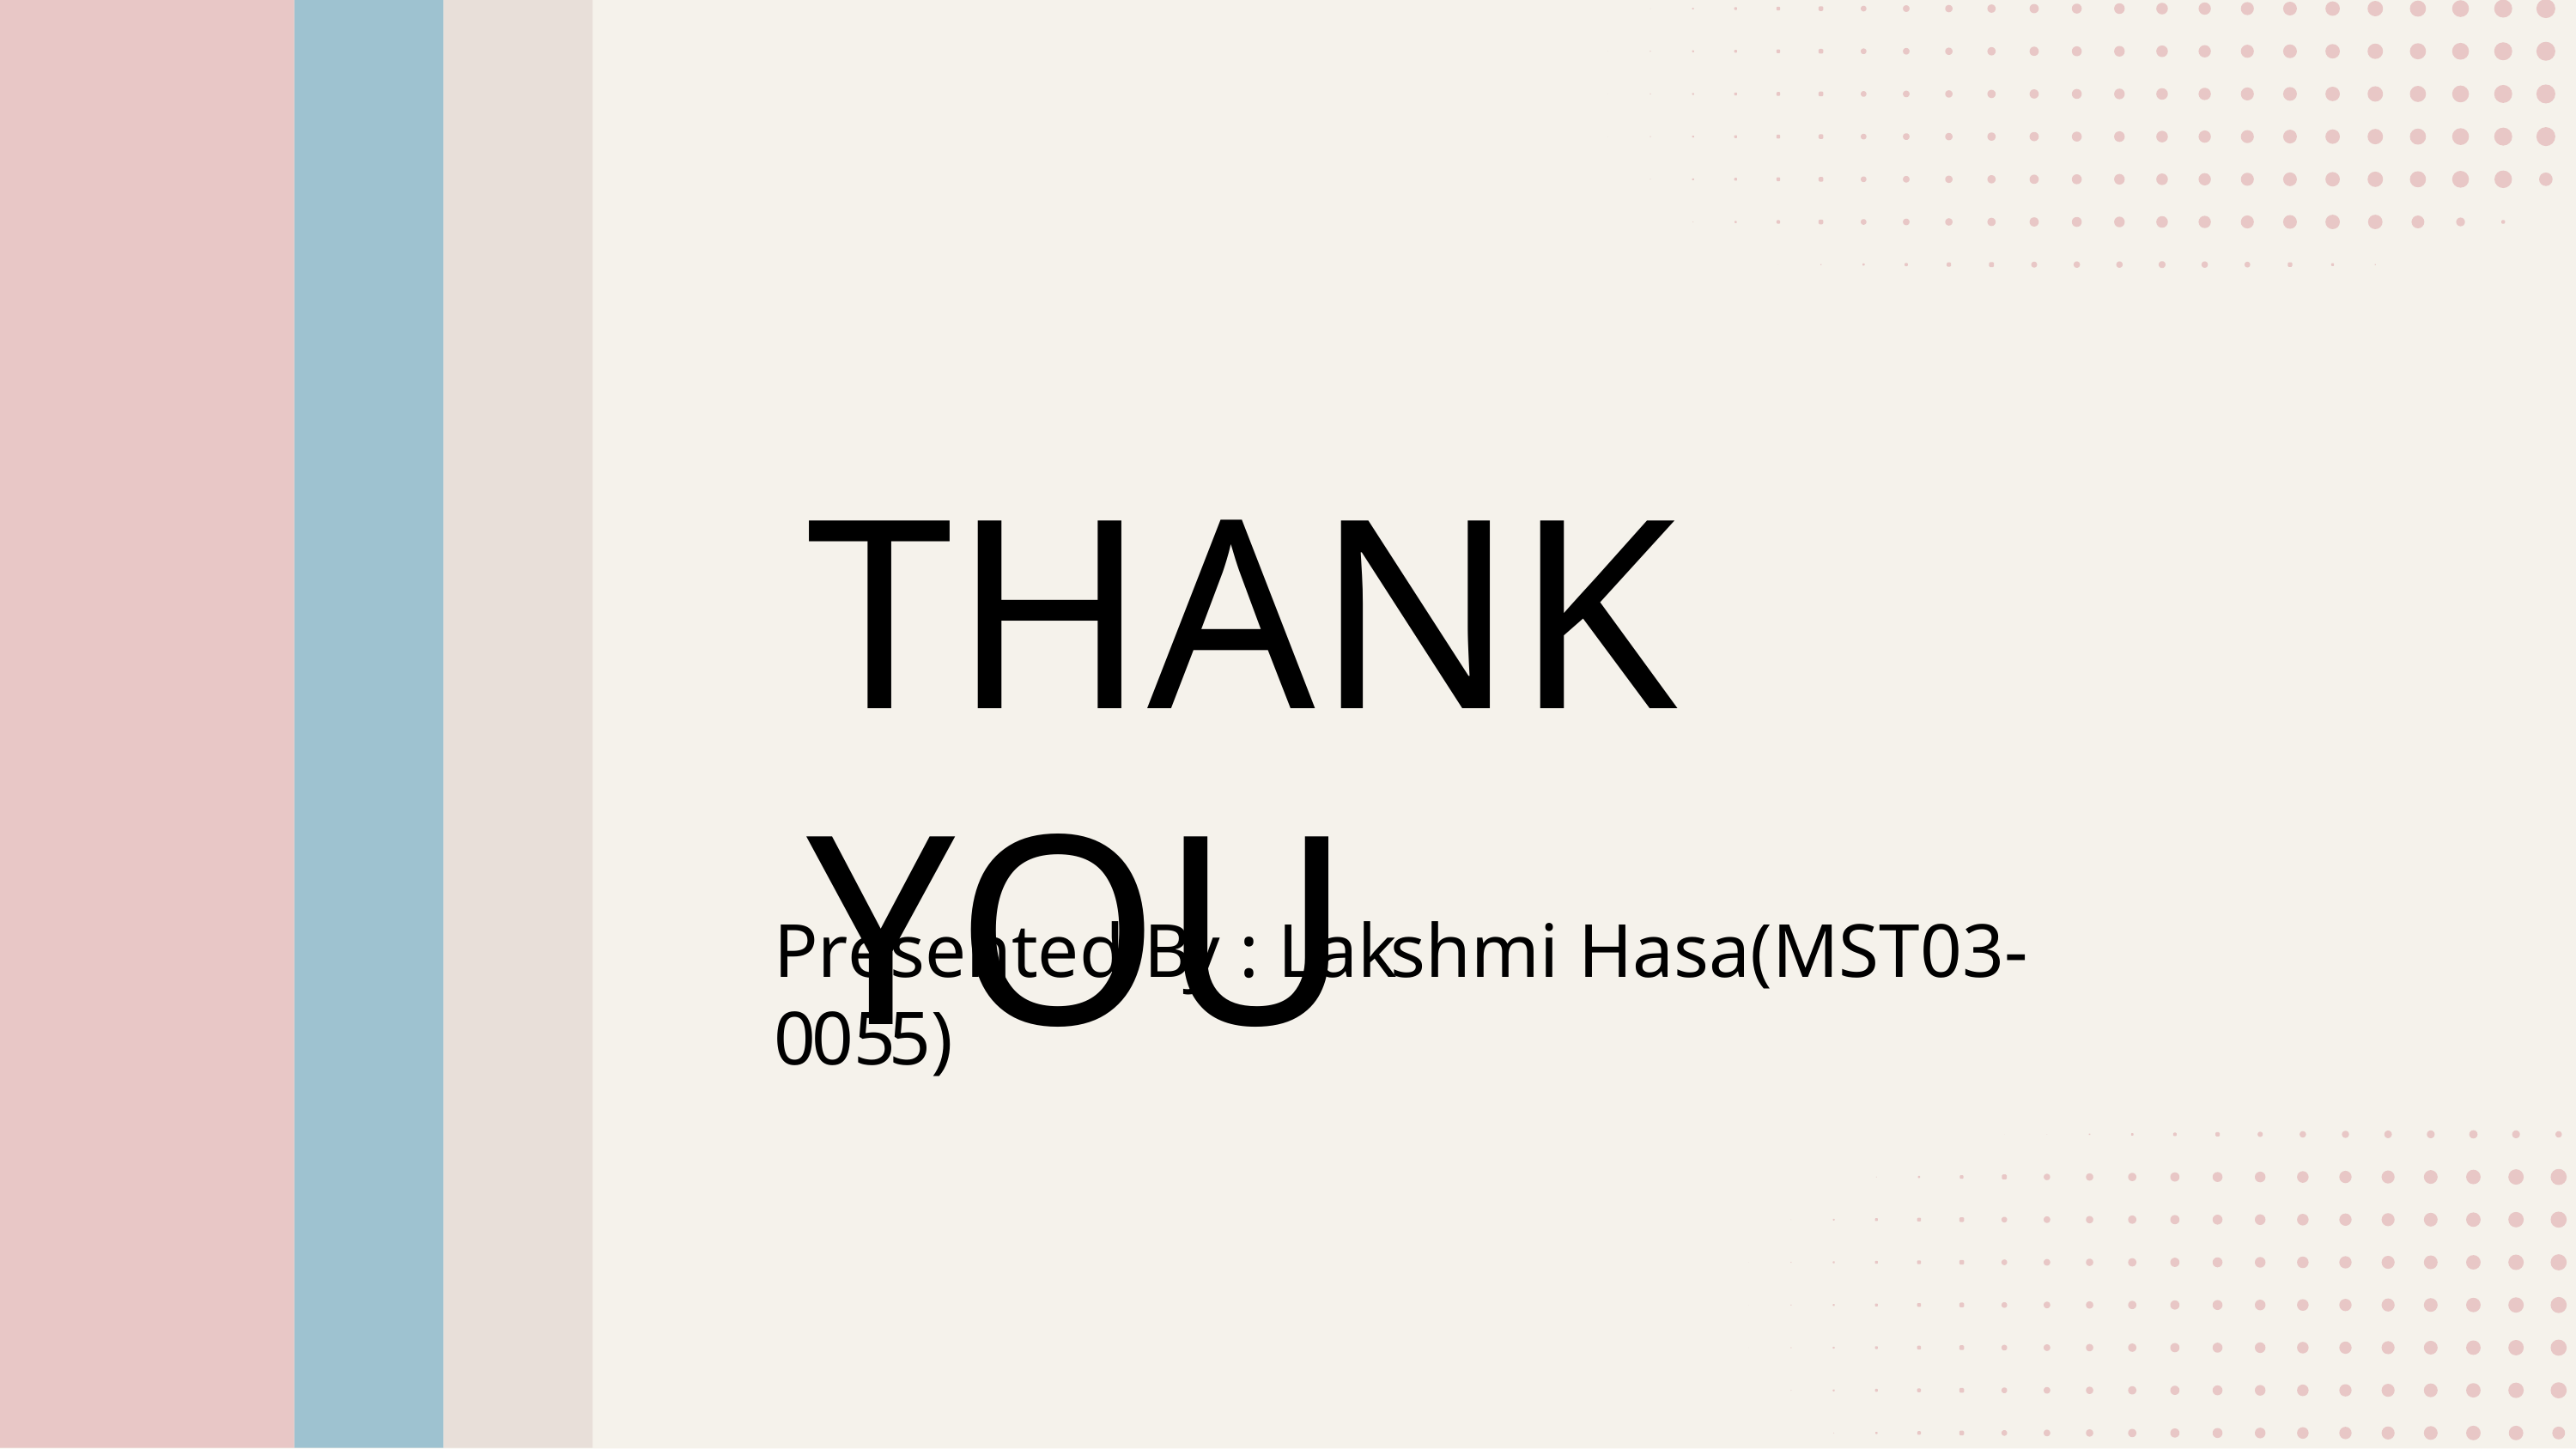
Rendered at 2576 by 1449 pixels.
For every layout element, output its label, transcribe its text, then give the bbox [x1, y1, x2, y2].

text_box [2212, 1428, 2223, 1439]
text_box [2255, 1428, 2266, 1439]
text_box [2029, 46, 2039, 57]
text_box [1987, 89, 1996, 99]
text_box [597, 0, 2576, 1449]
text_box [2240, 215, 2254, 229]
text_box [2550, 1211, 2567, 1228]
text_box [2086, 1343, 2093, 1352]
text_box [2550, 1339, 2567, 1356]
text_box [2550, 1254, 2567, 1270]
text_box [1989, 262, 1995, 268]
text_box [2255, 1257, 2266, 1268]
text_box [2536, 84, 2555, 104]
text_box [2255, 1171, 2266, 1183]
text_box [1903, 175, 1910, 183]
text_box [2156, 45, 2168, 58]
text_box Presented By : Lakshmi Hasa(MST03-0055) [771, 901, 2136, 1080]
text_box [2255, 1385, 2266, 1396]
text_box [2170, 1343, 2180, 1353]
text_box [2282, 44, 2297, 58]
text_box [2325, 172, 2340, 187]
text_box [2381, 1255, 2395, 1270]
text_box [2170, 1258, 2180, 1267]
text_box [2128, 1343, 2137, 1352]
text_box [1818, 48, 1824, 54]
text_box [2044, 1258, 2050, 1266]
text_box [2212, 1172, 2223, 1182]
text_box [2044, 1386, 2050, 1394]
text_box [2325, 44, 2340, 59]
text_box [2494, 42, 2512, 61]
text_box [2384, 1131, 2392, 1138]
text_box [2555, 1131, 2562, 1138]
text_box [2423, 1255, 2438, 1270]
text_box [2086, 1429, 2093, 1437]
text_box [2086, 1258, 2093, 1266]
text_box [2212, 1257, 2223, 1268]
text_box [2029, 131, 2039, 142]
text_box [2325, 129, 2340, 144]
text_box [2212, 1215, 2223, 1225]
text_box [2409, 128, 2427, 145]
text_box [1987, 217, 1996, 227]
text_box [2367, 215, 2383, 229]
text_box [2539, 172, 2553, 186]
text_box [1861, 176, 1867, 183]
text_box [2244, 261, 2251, 268]
text_box [2550, 1296, 2567, 1313]
text_box [1861, 5, 1867, 12]
text_box [2494, 0, 2512, 18]
text_box [2044, 1173, 2050, 1180]
text_box [2409, 86, 2427, 102]
text_box [2255, 1214, 2266, 1226]
text_box [1945, 90, 1953, 98]
text_box [2240, 87, 2254, 100]
text_box [2198, 130, 2211, 143]
text_box [2297, 1171, 2309, 1183]
text_box [2508, 1169, 2524, 1185]
text_box [2536, 41, 2555, 61]
text_box [2198, 215, 2211, 228]
text_box [2297, 1384, 2309, 1397]
text_box [2114, 173, 2125, 185]
text_box [2156, 88, 2168, 100]
text_box [2128, 1258, 2137, 1267]
text_box [2071, 131, 2082, 142]
text_box [2423, 1170, 2438, 1185]
text_box [1987, 4, 1996, 13]
text_box [2073, 261, 2081, 268]
text_box [2114, 88, 2125, 100]
text_box [2029, 89, 2039, 99]
text_box [2198, 2, 2211, 15]
text_box [1987, 46, 1996, 56]
text_box [2550, 1382, 2567, 1399]
text_box [2002, 1174, 2008, 1179]
text_box [1861, 133, 1867, 140]
text_box [2427, 1130, 2435, 1138]
text_box [1945, 47, 1953, 56]
text_box [2339, 1256, 2352, 1269]
text_box [2466, 1297, 2481, 1313]
text_box [2282, 87, 2297, 101]
text_box [1959, 1259, 1965, 1265]
text_box [2170, 1172, 2180, 1182]
text_box [1959, 1387, 1965, 1393]
text_box [2552, 1426, 2566, 1440]
text_box [2451, 128, 2470, 145]
text_box [2381, 1298, 2395, 1312]
text_box [1903, 47, 1910, 55]
text_box [2156, 215, 2168, 228]
text_box [2381, 1170, 2395, 1184]
text_box [2381, 1341, 2395, 1355]
text_box [2044, 1429, 2050, 1437]
text_box [1959, 1345, 1965, 1350]
text_box [2409, 171, 2427, 188]
text_box [2367, 1, 2384, 16]
text_box [2071, 174, 2082, 185]
text_box [2367, 86, 2384, 102]
text_box [1861, 91, 1867, 97]
text_box [2339, 1384, 2352, 1397]
text_box [2451, 0, 2470, 17]
text_box [2029, 217, 2039, 227]
text_box [1987, 132, 1996, 141]
text_box [2300, 1131, 2306, 1138]
text_box [2029, 174, 2039, 185]
text_box [2044, 1216, 2050, 1223]
text_box [2128, 1300, 2137, 1310]
text_box [2170, 1428, 2180, 1438]
text_box [2156, 3, 2168, 15]
text_box [2423, 1426, 2438, 1440]
text_box [2469, 1130, 2478, 1139]
text_box [2156, 173, 2168, 185]
text_box [2297, 1256, 2309, 1269]
text_box [2339, 1341, 2352, 1355]
text_box [2512, 1130, 2520, 1138]
text_box [2128, 1215, 2137, 1224]
text_box [2297, 1299, 2309, 1311]
text_box [2001, 1344, 2008, 1351]
text_box [1959, 1217, 1965, 1222]
text_box [2508, 1297, 2524, 1313]
text_box [2198, 173, 2211, 186]
text_box [1818, 219, 1824, 225]
text_box [2001, 1430, 2008, 1436]
text_box [2156, 130, 2168, 142]
text_box [2128, 1385, 2137, 1395]
text_box [2297, 1342, 2309, 1354]
text_box [2086, 1216, 2093, 1224]
text_box [2240, 2, 2254, 15]
text_box [2158, 261, 2166, 269]
text_box [2282, 130, 2297, 144]
text_box [2029, 3, 2039, 14]
text_box [2201, 261, 2208, 268]
text_box [2114, 45, 2125, 57]
text_box [2257, 1131, 2263, 1137]
text_box [2325, 87, 2340, 101]
text_box [2423, 1340, 2438, 1355]
text_box [2325, 215, 2340, 229]
text_box [2339, 1213, 2352, 1227]
text_box [2451, 42, 2470, 60]
text_box [2128, 1428, 2137, 1438]
text_box [2536, 0, 2555, 19]
text_box [2128, 1173, 2137, 1181]
text_box [2494, 127, 2512, 146]
text_box [2212, 1343, 2223, 1353]
text_box [2508, 1382, 2524, 1398]
text_box [1818, 134, 1824, 139]
text_box [2001, 1301, 2008, 1308]
text_box [1903, 5, 1910, 12]
text_box [2411, 215, 2425, 228]
text_box [2071, 3, 2082, 14]
text_box [2114, 3, 2125, 15]
text_box [2240, 130, 2254, 143]
text_box [2255, 1300, 2266, 1311]
text_box [2044, 1301, 2050, 1309]
text_box [1945, 218, 1953, 226]
text_box [2212, 1300, 2223, 1311]
text_box [2342, 1131, 2349, 1138]
text_box [2423, 1212, 2438, 1227]
text_box [1945, 132, 1953, 141]
text_box [1818, 91, 1824, 97]
text_box [2508, 1254, 2524, 1270]
text_box [2044, 1344, 2050, 1351]
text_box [0, 0, 593, 1448]
text_box [2212, 1385, 2223, 1396]
text_box [1903, 90, 1910, 98]
text_box [2466, 1383, 2481, 1398]
text_box [2325, 1, 2340, 16]
text_box [2001, 1259, 2008, 1265]
text_box [2297, 1214, 2309, 1226]
text_box [2466, 1255, 2481, 1270]
text_box [2381, 1426, 2395, 1440]
text_box [2494, 84, 2512, 103]
text_box [2071, 45, 2082, 57]
text_box [2536, 127, 2555, 147]
text_box [2001, 1216, 2008, 1223]
text_box [1959, 1430, 1965, 1436]
text_box [1903, 133, 1910, 140]
text_box [2339, 1427, 2352, 1440]
text_box [2071, 216, 2082, 227]
title THANK YOU [599, 444, 2117, 1077]
text_box [2466, 1425, 2481, 1440]
text_box [2508, 1211, 2524, 1228]
text_box [2198, 88, 2211, 100]
text_box [2282, 2, 2297, 16]
text_box [2423, 1298, 2438, 1313]
text_box [1945, 175, 1953, 184]
text_box [2508, 1340, 2524, 1355]
text_box [2456, 217, 2465, 227]
text_box [1861, 48, 1867, 55]
text_box [2170, 1215, 2180, 1225]
text_box [2339, 1170, 2352, 1184]
text_box [2367, 43, 2384, 59]
text_box [2494, 170, 2512, 189]
text_box [2451, 85, 2470, 103]
text_box [1903, 218, 1910, 226]
text_box [2001, 1387, 2008, 1393]
text_box [2451, 171, 2470, 188]
text_box [2086, 1300, 2093, 1309]
text_box [1945, 4, 1953, 13]
text_box [2466, 1340, 2481, 1355]
text_box [2466, 1169, 2481, 1185]
text_box [1818, 177, 1824, 182]
text_box [1959, 1302, 1965, 1307]
text_box [2086, 1386, 2093, 1394]
text_box [2381, 1213, 2395, 1227]
text_box [2114, 216, 2125, 227]
text_box [2282, 215, 2297, 229]
text_box [2367, 171, 2384, 187]
text_box [2466, 1212, 2481, 1228]
text_box [2240, 173, 2254, 186]
text_box [2550, 1168, 2567, 1185]
text_box [2409, 0, 2427, 17]
text_box [1818, 6, 1824, 11]
text_box [2297, 1427, 2309, 1440]
text_box [2170, 1300, 2180, 1310]
text_box [1987, 175, 1996, 184]
text_box [2071, 88, 2082, 100]
text_box [2339, 1299, 2352, 1312]
text_box [2255, 1342, 2266, 1354]
text_box [2240, 45, 2254, 58]
text_box [2409, 43, 2427, 60]
text_box [2381, 1384, 2395, 1397]
text_box [2170, 1385, 2180, 1396]
text_box [2031, 261, 2038, 268]
text_box [2114, 130, 2125, 142]
text_box [2116, 261, 2123, 268]
text_box [2086, 1173, 2093, 1181]
text_box [2423, 1383, 2438, 1397]
text_box [2367, 129, 2384, 145]
text_box [2282, 172, 2297, 186]
text_box [2508, 1425, 2524, 1440]
text_box [1861, 219, 1867, 225]
text_box [2198, 45, 2211, 58]
